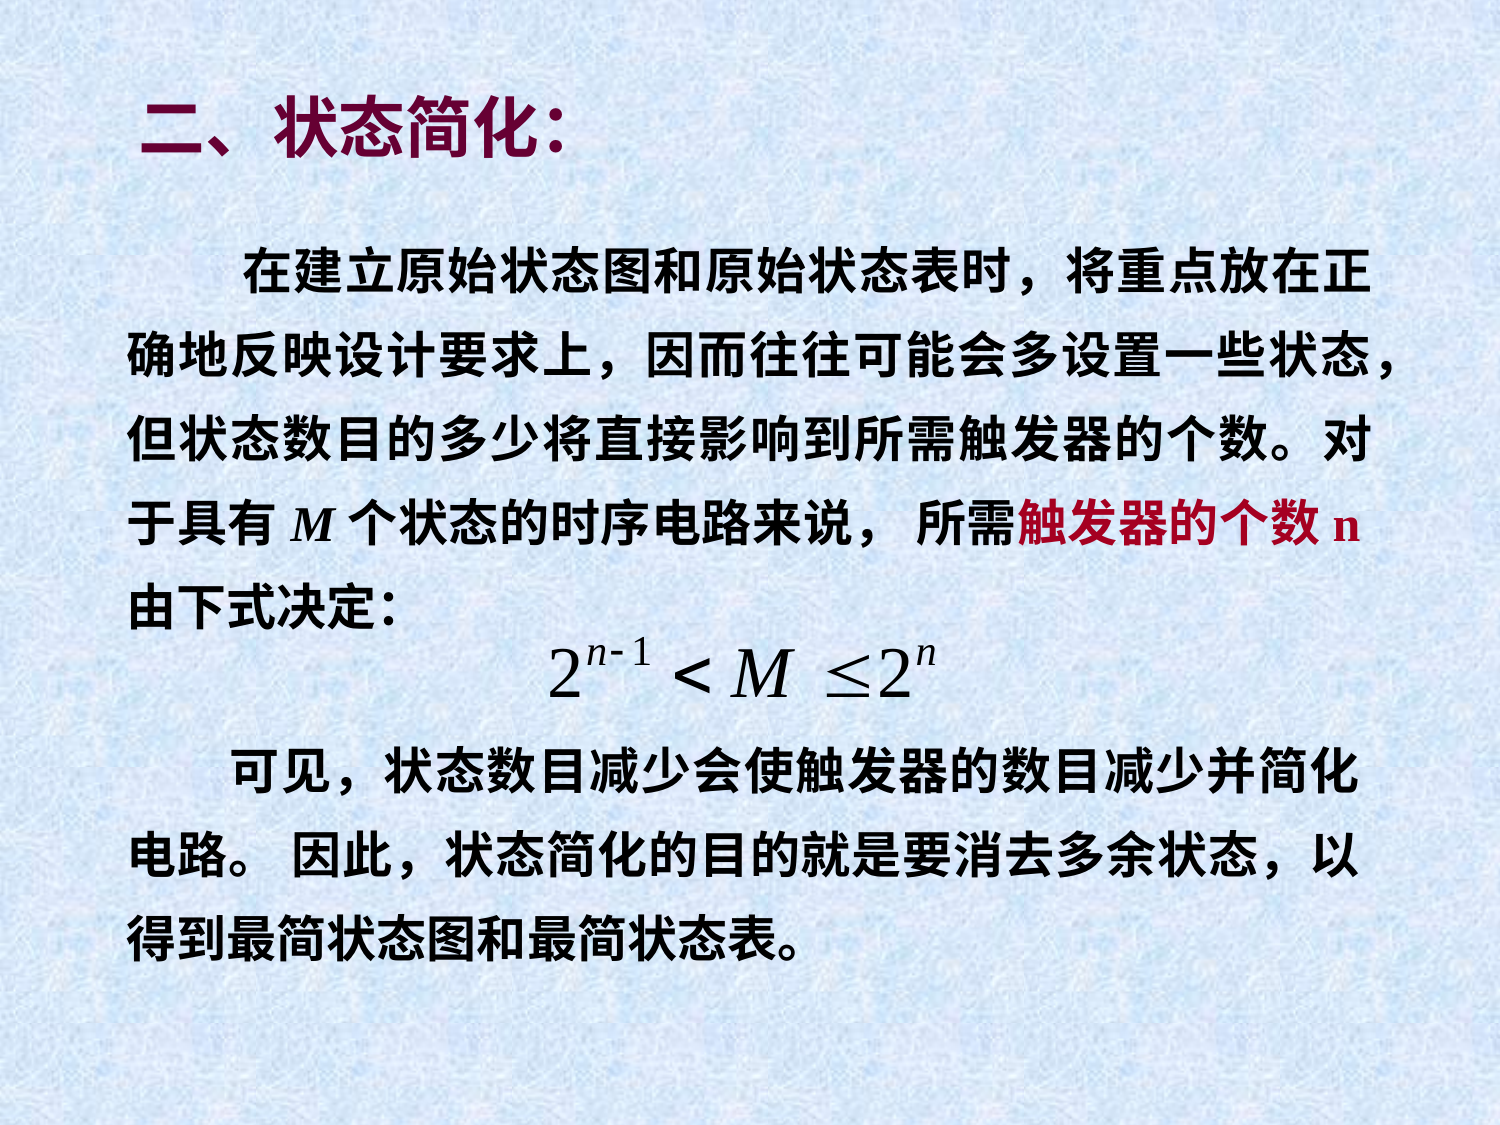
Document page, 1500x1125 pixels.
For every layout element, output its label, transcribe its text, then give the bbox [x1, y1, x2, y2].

text_box 二、状态简化： [123, 78, 1129, 173]
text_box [537, 618, 950, 710]
picture [0, 0, 1500, 1125]
text_box 可见，状态数目减少会使触发器的数目减少并简化电路。 因此，状态简化的目的就是要消去多余状态，以得到最简状态图和最简状态表。 [112, 708, 1375, 975]
text_box 在建立原始状态图和原始状态表时，将重点放在正确地反映设计要求上，因而往往可能会多设置一些状态，但状态数目的多少将直接影响到所需触发器的个数。对于具有M个状态的时序电路来说， 所需触发器的个数n由下式决定： [112, 207, 1388, 643]
